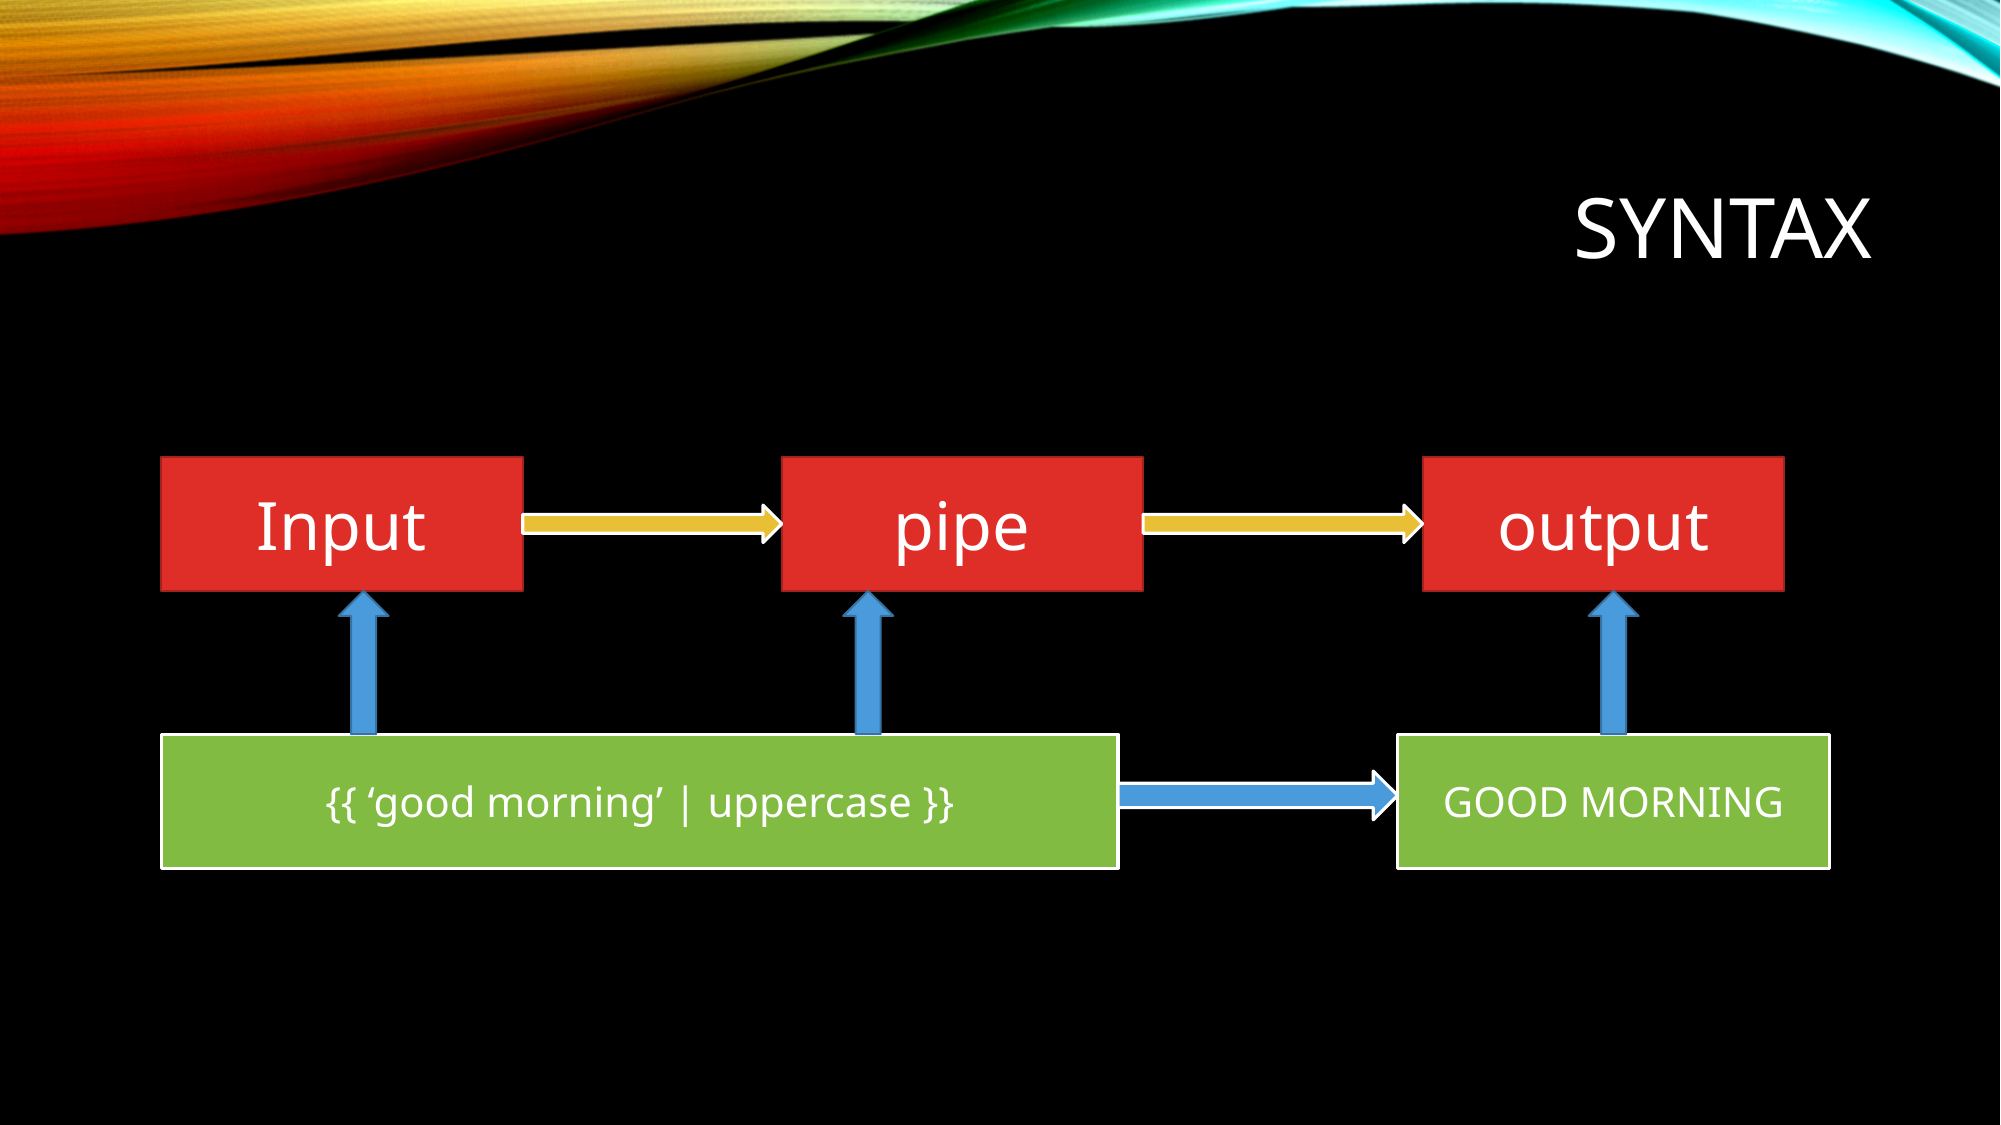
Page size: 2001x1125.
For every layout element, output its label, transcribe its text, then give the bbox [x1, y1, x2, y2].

picture [0, 0, 2000, 237]
text_box pipe [781, 456, 1144, 592]
title Syntax [474, 125, 1888, 338]
text_box [1141, 503, 1424, 545]
text_box [1587, 590, 1640, 736]
text_box {{ ‘good morning’ | uppercase }} [160, 733, 1120, 870]
text_box [521, 503, 783, 545]
text_box GOOD MORNING [1396, 733, 1831, 870]
text_box output [1422, 456, 1785, 592]
text_box [842, 590, 895, 736]
text_box [1116, 769, 1396, 822]
text_box Input [160, 456, 524, 592]
text_box [337, 590, 390, 736]
